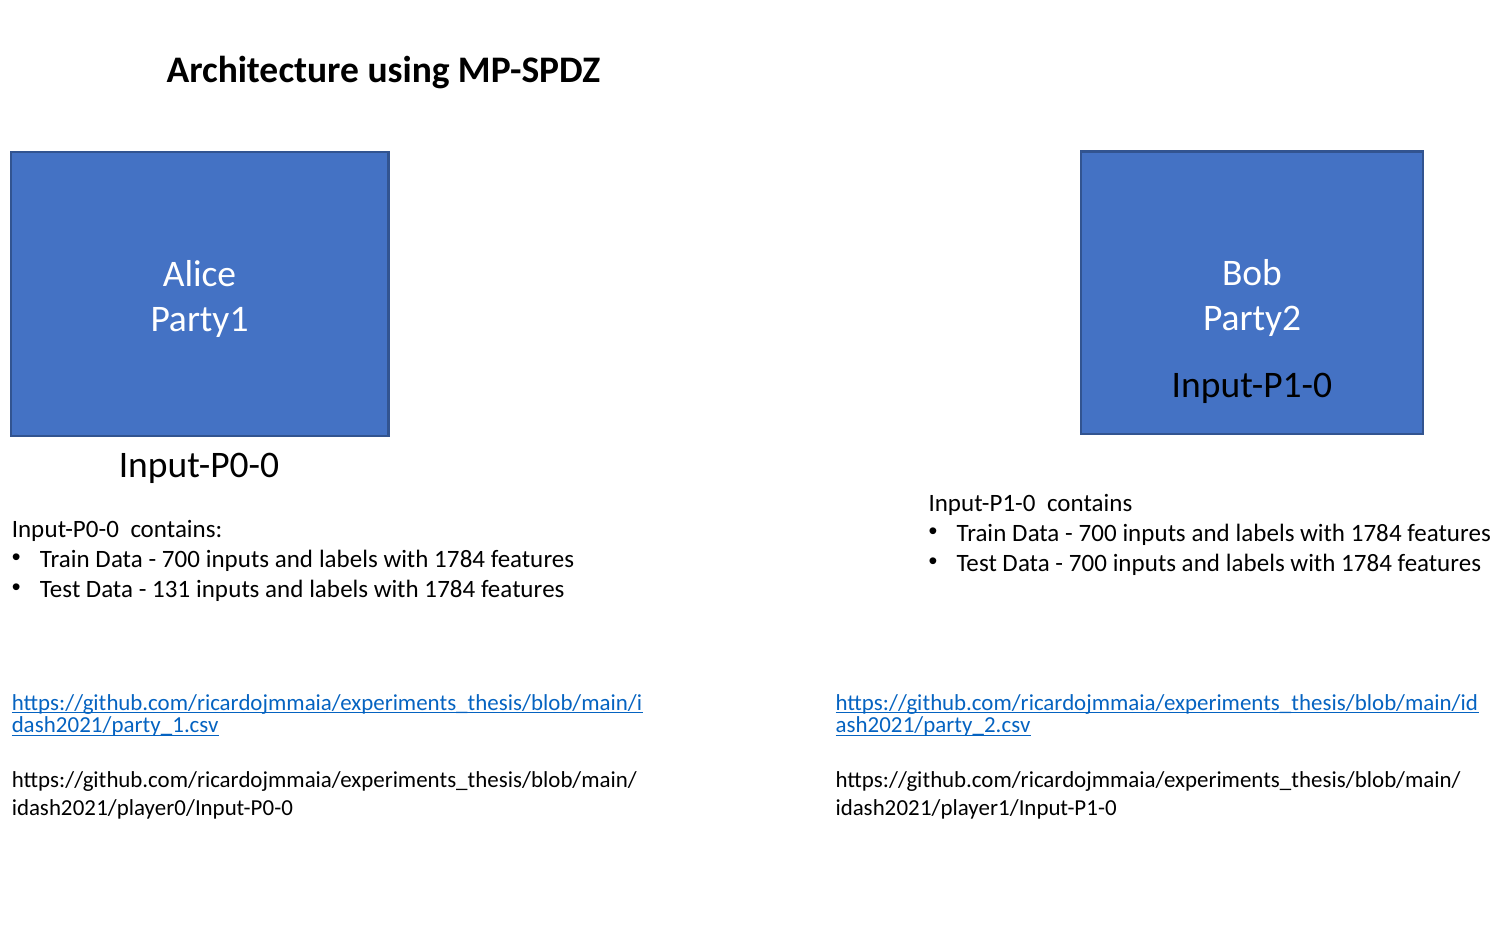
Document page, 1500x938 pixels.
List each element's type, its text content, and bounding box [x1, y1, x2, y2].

text_box https://github.com/ricardojmmaia/experiments_thesis/blob/main/idash2021/party_2.csv https://github.com/ricardojmmaia/experiments_thesis/blob/main/idash2021/player1/Input-P1-0 [820, 679, 1496, 805]
text_box Input-P0-0 contains: Train Data - 700 inputs and labels with 1784 features Test Data - 131 inputs and labels with 1784 features [0, 504, 594, 610]
text_box Alice Party1 [10, 151, 390, 437]
text_box Architecture using MP-SPDZ [151, 37, 616, 98]
text_box Input-P0-0 [104, 432, 295, 493]
text_box https://github.com/ricardojmmaia/experiments_thesis/blob/main/idash2021/party_1.csv https://github.com/ricardojmmaia/experiments_thesis/blob/main/idash2021/player0/Input-P0-0 [0, 679, 660, 805]
text_box Input-P1-0 [1156, 352, 1348, 413]
text_box Input-P1-0 contains Train Data - 700 inputs and labels with 1784 features Test Data - 700 inputs and labels with 1784 features [913, 478, 1500, 584]
text_box Bob Party2 [1080, 150, 1424, 435]
